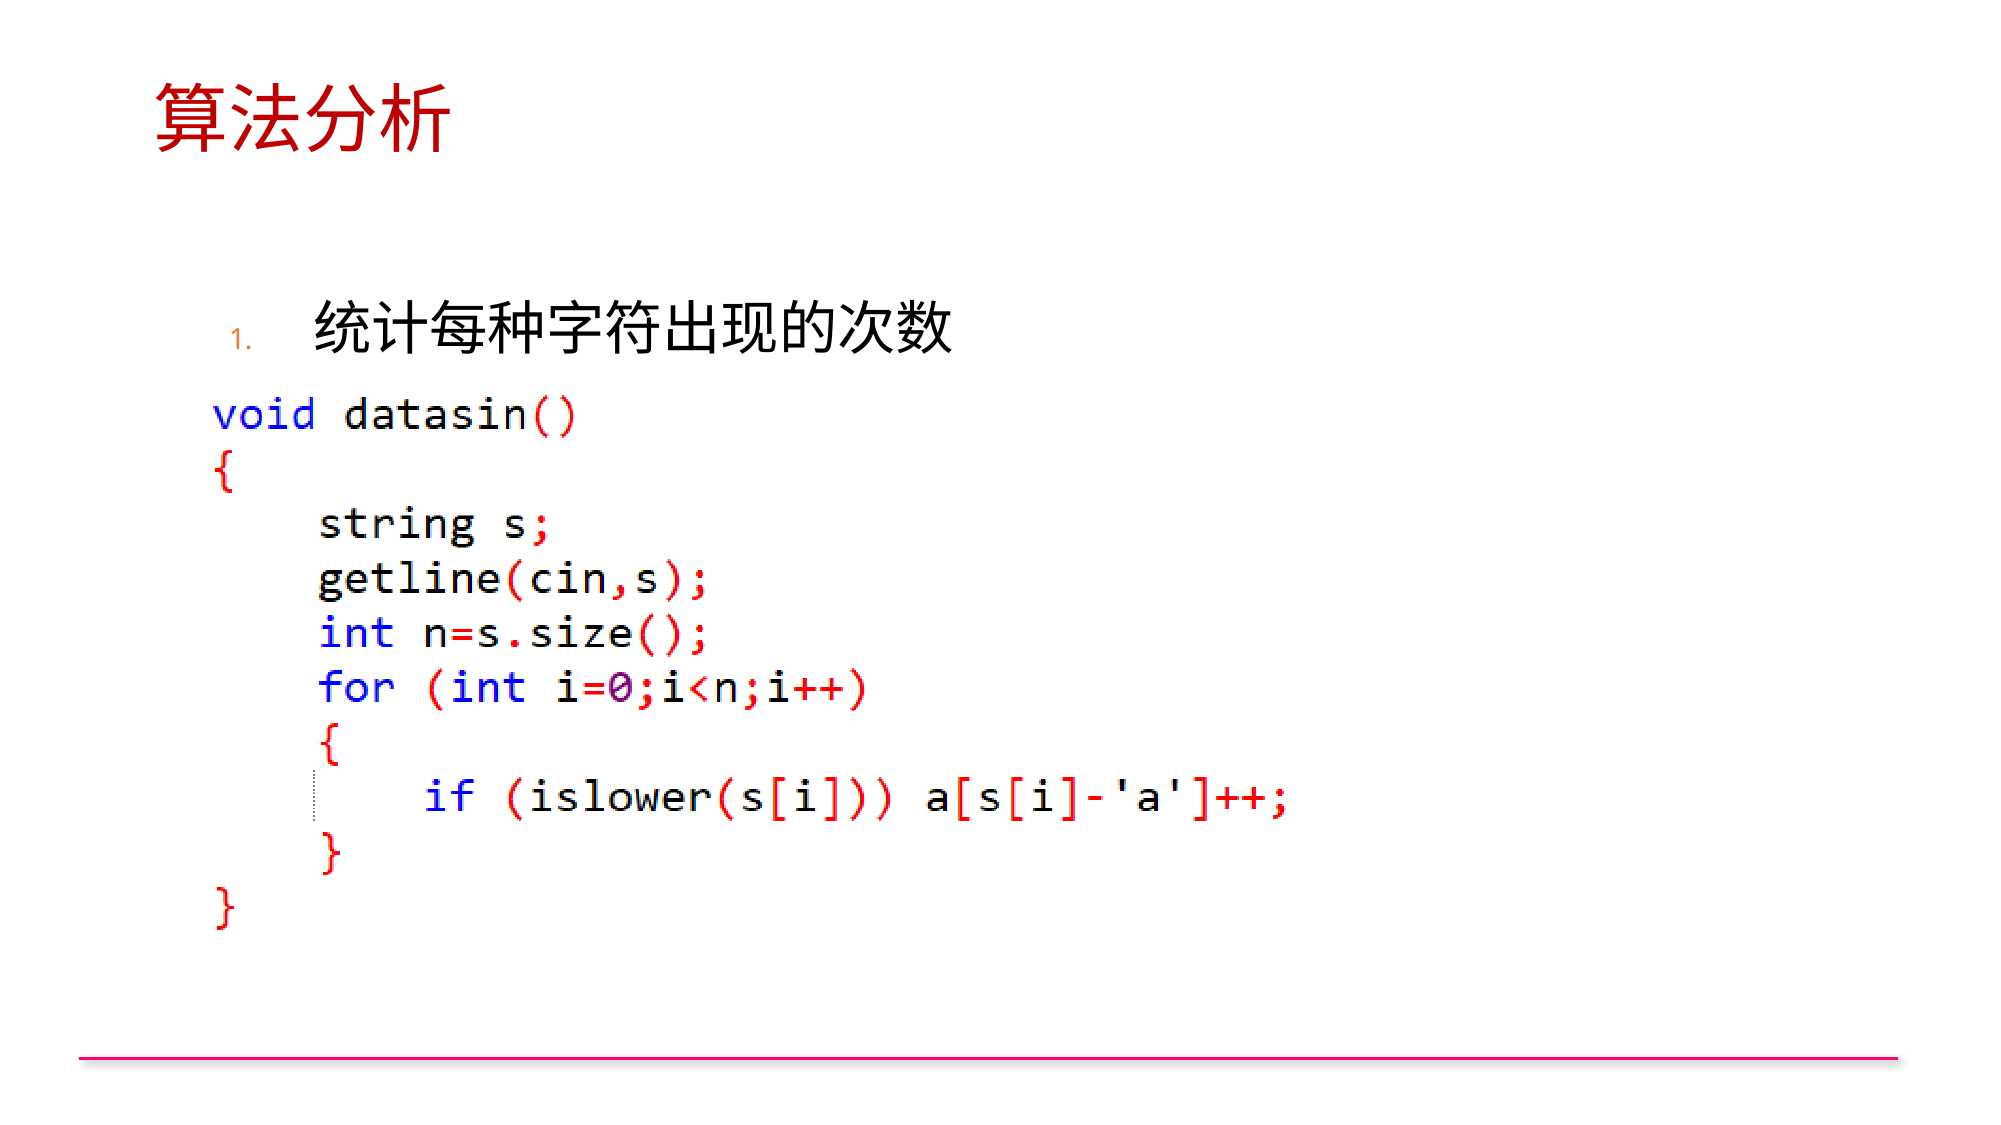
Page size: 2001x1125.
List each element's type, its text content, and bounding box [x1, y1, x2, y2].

picture [196, 385, 1307, 939]
title 算法分析 [138, 60, 1864, 185]
list 统计每种字符出现的次数 查找最大值 查找与最大值相同的字符个数 [138, 248, 1178, 1009]
